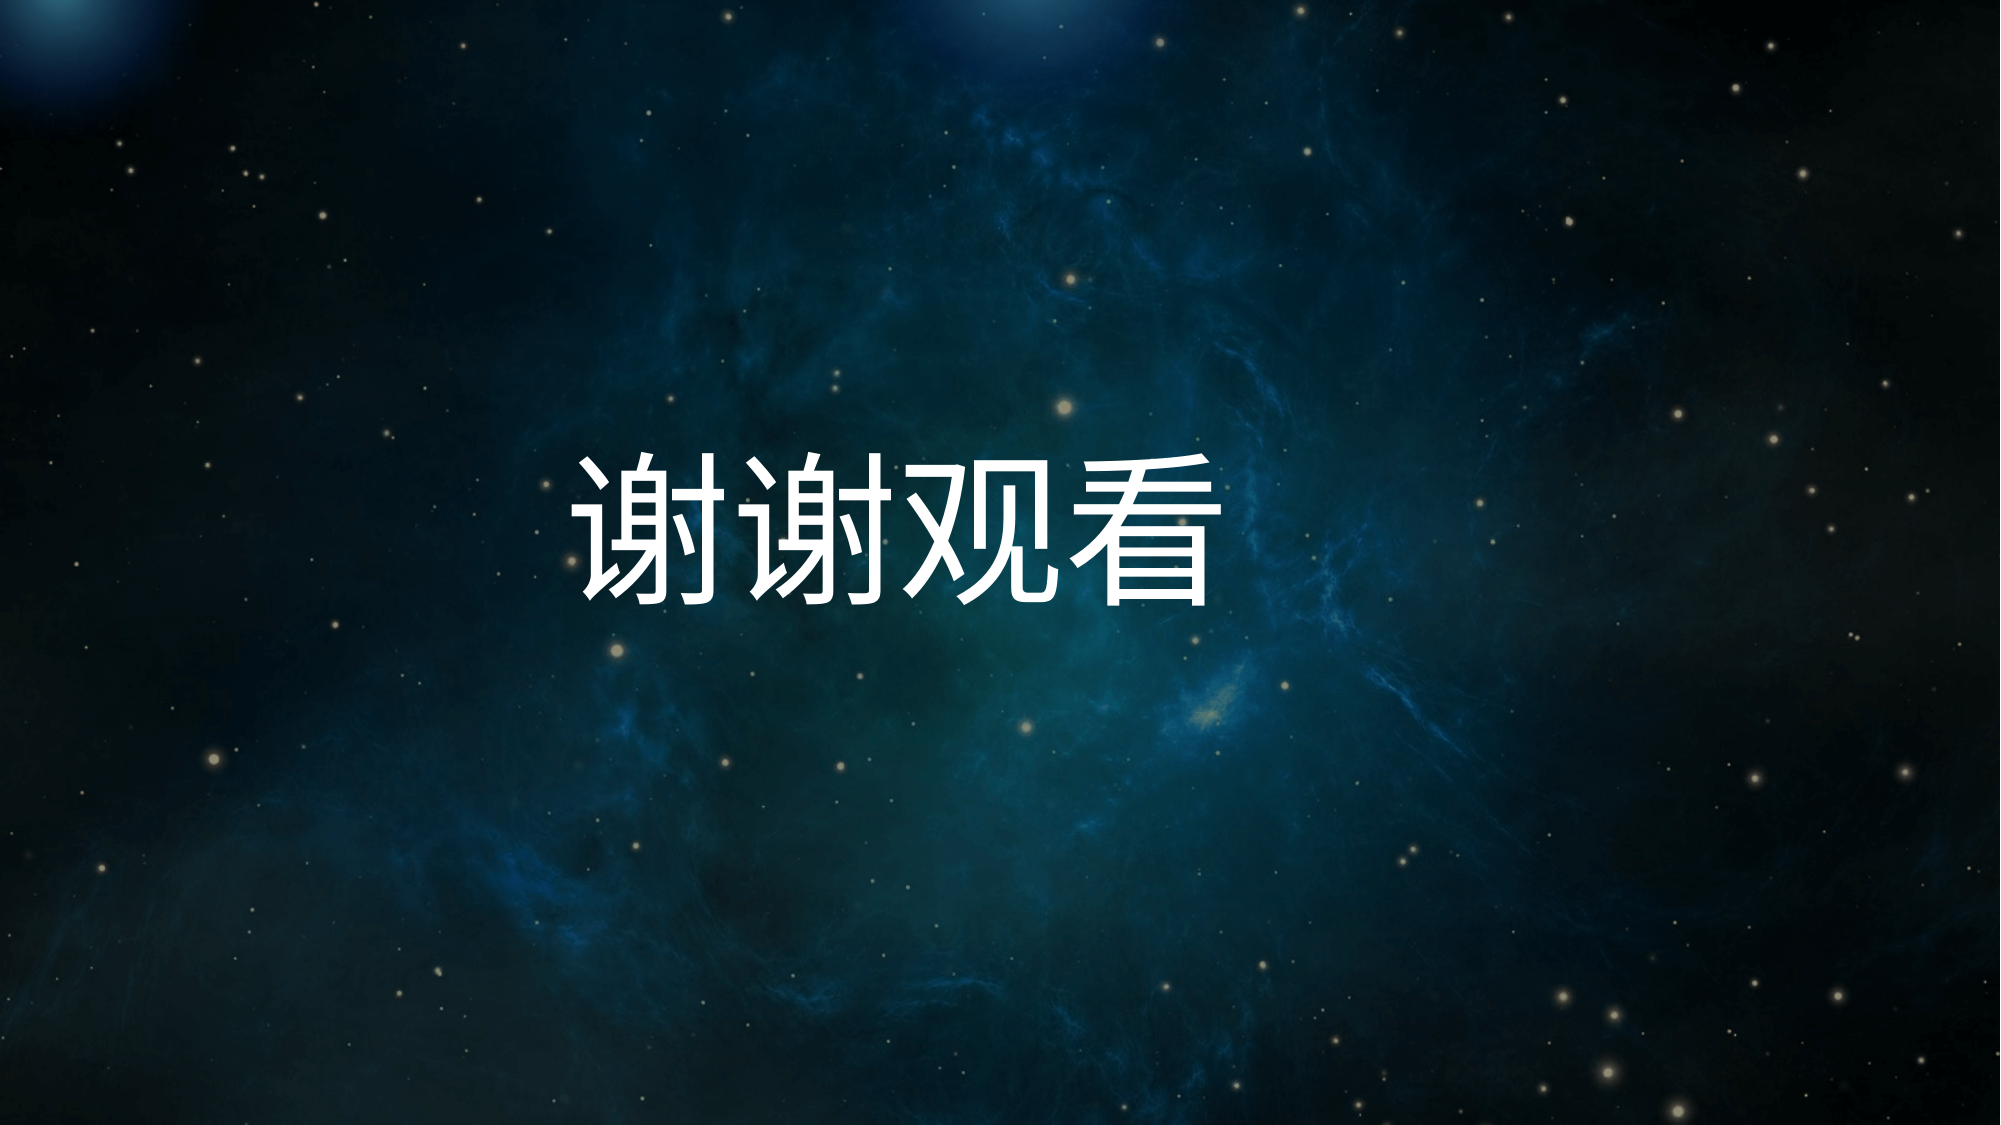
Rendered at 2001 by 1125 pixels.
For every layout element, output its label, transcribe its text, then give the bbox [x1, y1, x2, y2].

picture [0, 0, 2000, 1125]
text_box 谢谢观看 [549, 418, 1415, 633]
